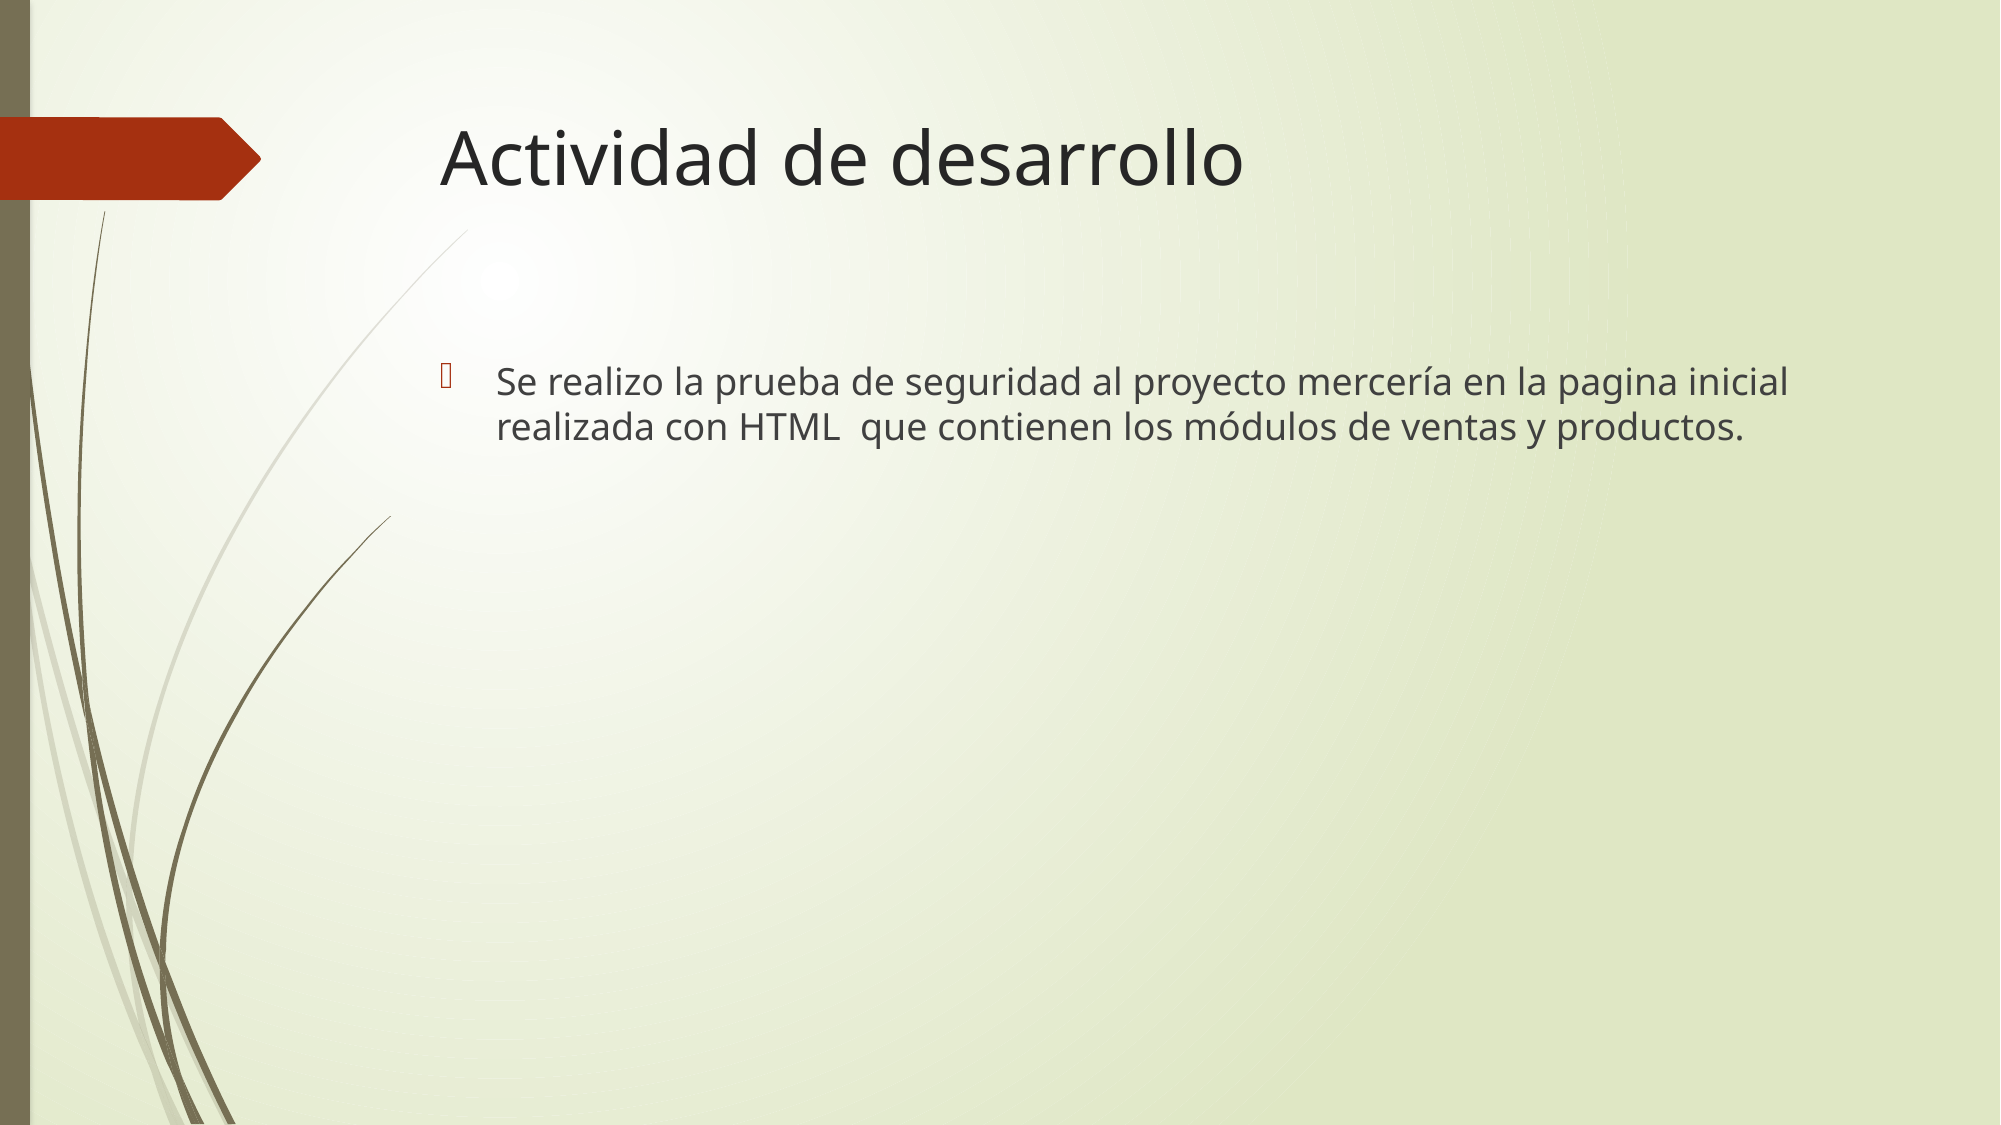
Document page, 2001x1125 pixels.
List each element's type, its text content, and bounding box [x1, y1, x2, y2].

list Se realizo la prueba de seguridad al proyecto mercería en la pagina inicial realizada con HTML que contienen los módulos de ventas y productos. [424, 350, 1888, 970]
title Actividad de desarrollo [425, 102, 1888, 313]
